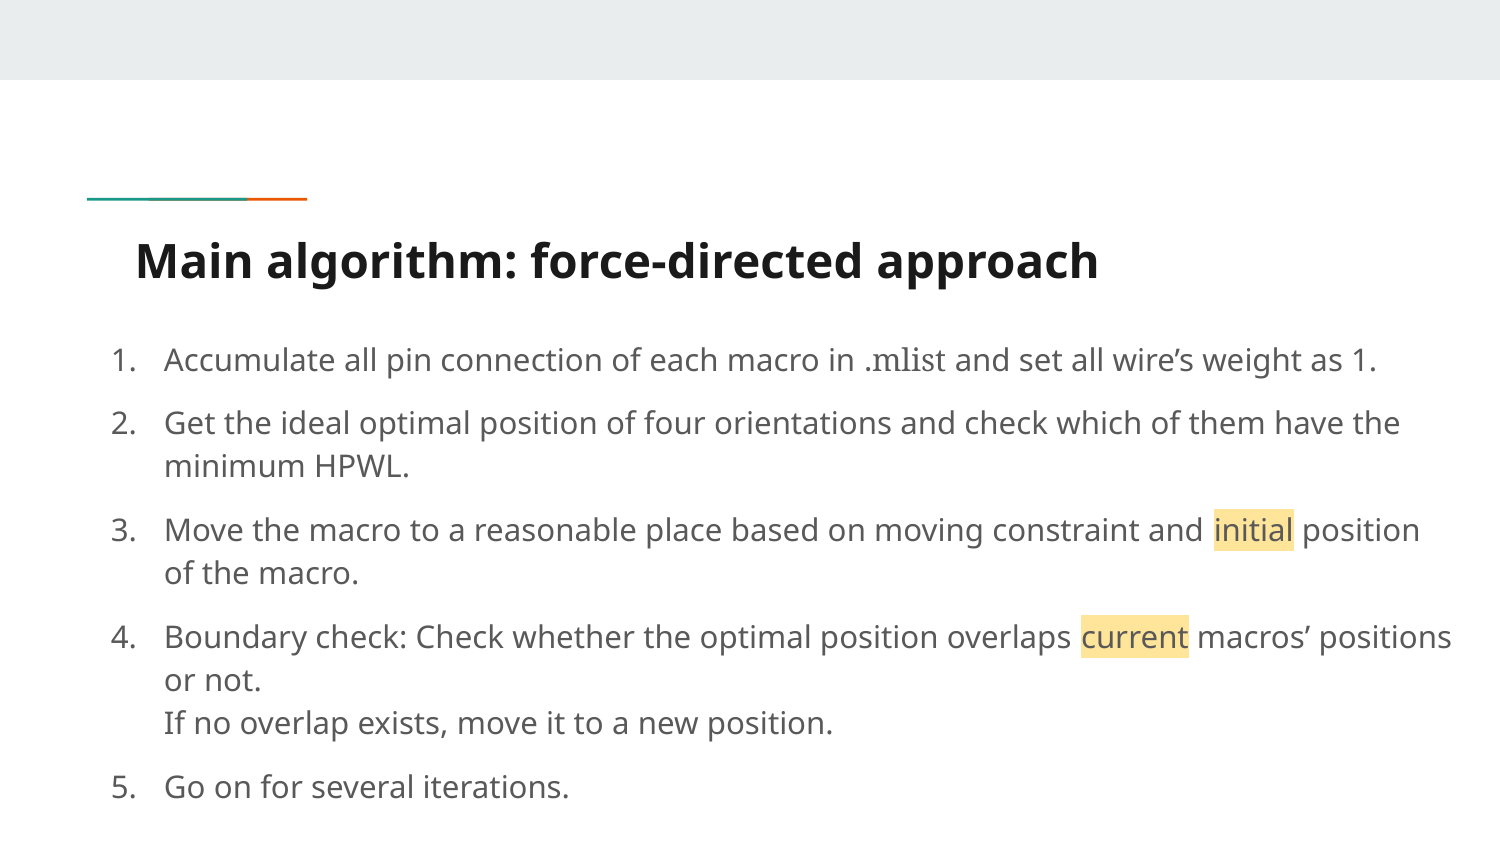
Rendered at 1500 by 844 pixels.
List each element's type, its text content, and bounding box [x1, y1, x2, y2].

list Accumulate all pin connection of each macro in .mlist and set all wire’s weight as 1. Get the ideal optimal position of four orientations and check which of them have the minimum HPWL. Move the macro to a reasonable place based on moving constraint and initial position of the macro. Boundary check: Check whether the optimal position overlaps current macros’ positions or not. If no overlap exists, move it to a new position. Go on for several iterations. [73, 319, 1474, 794]
title Main algorithm: force-directed approach [119, 216, 1381, 305]
